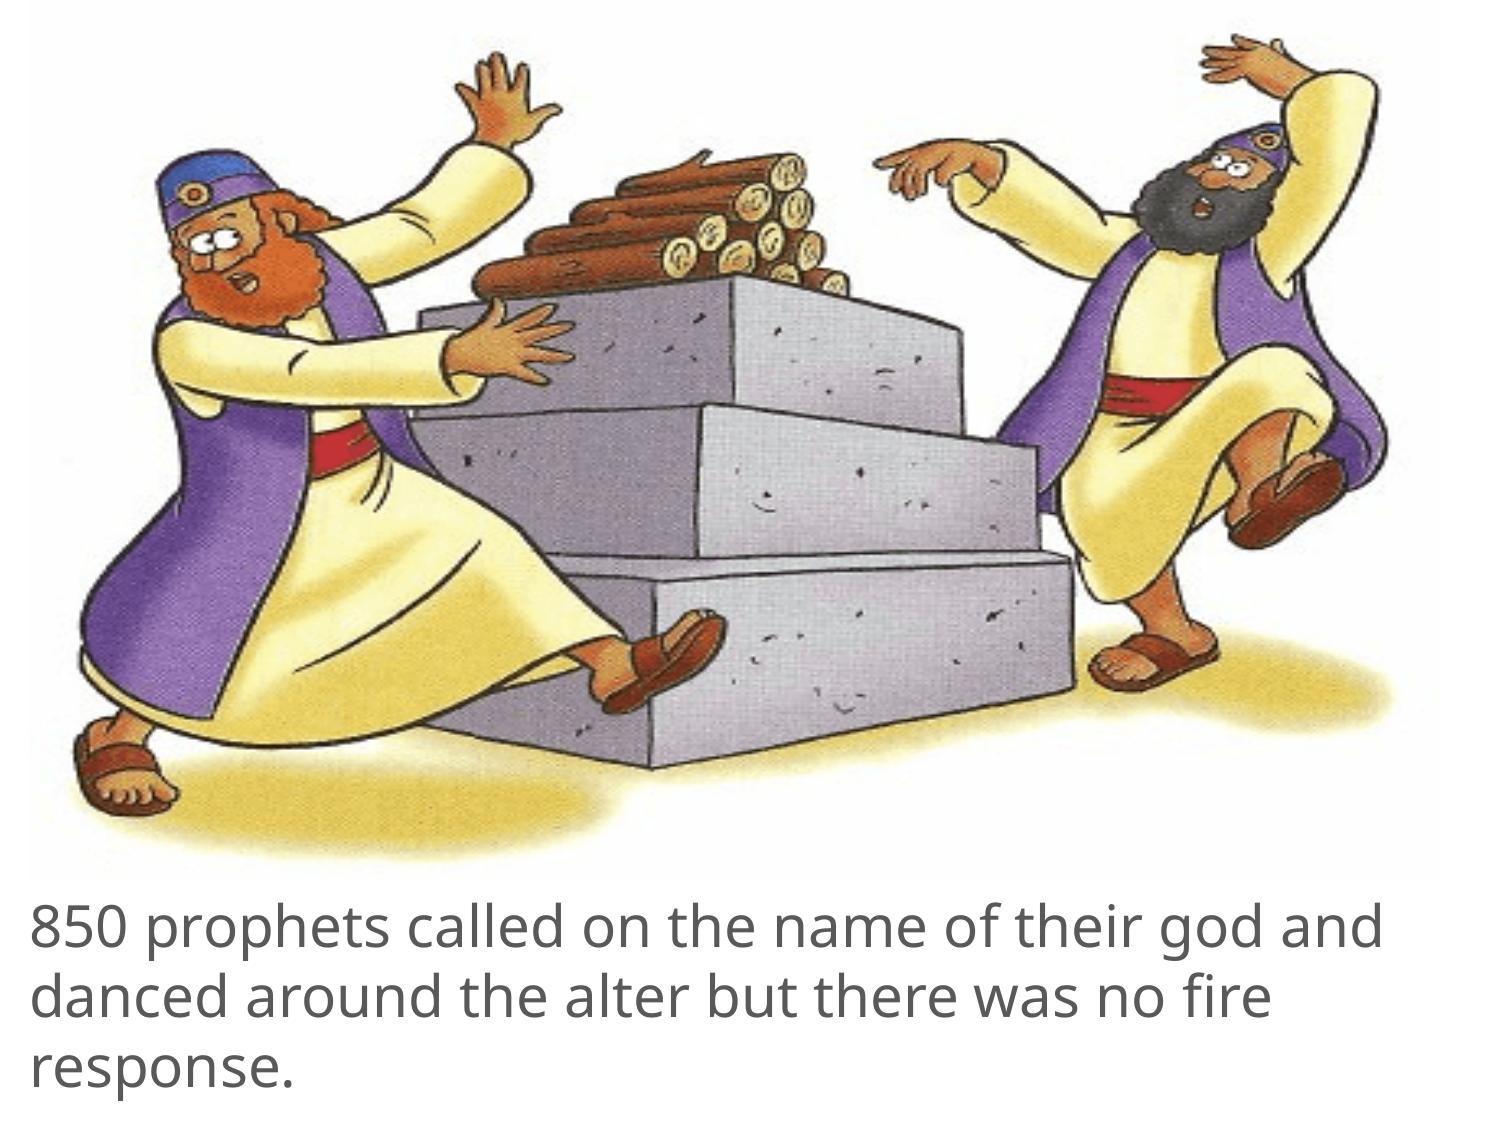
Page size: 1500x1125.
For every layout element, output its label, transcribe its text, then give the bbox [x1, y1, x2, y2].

text_box 850 prophets called on the name of their god and danced around the alter but there was no fire response. [14, 881, 1500, 1107]
picture [29, 0, 1441, 882]
